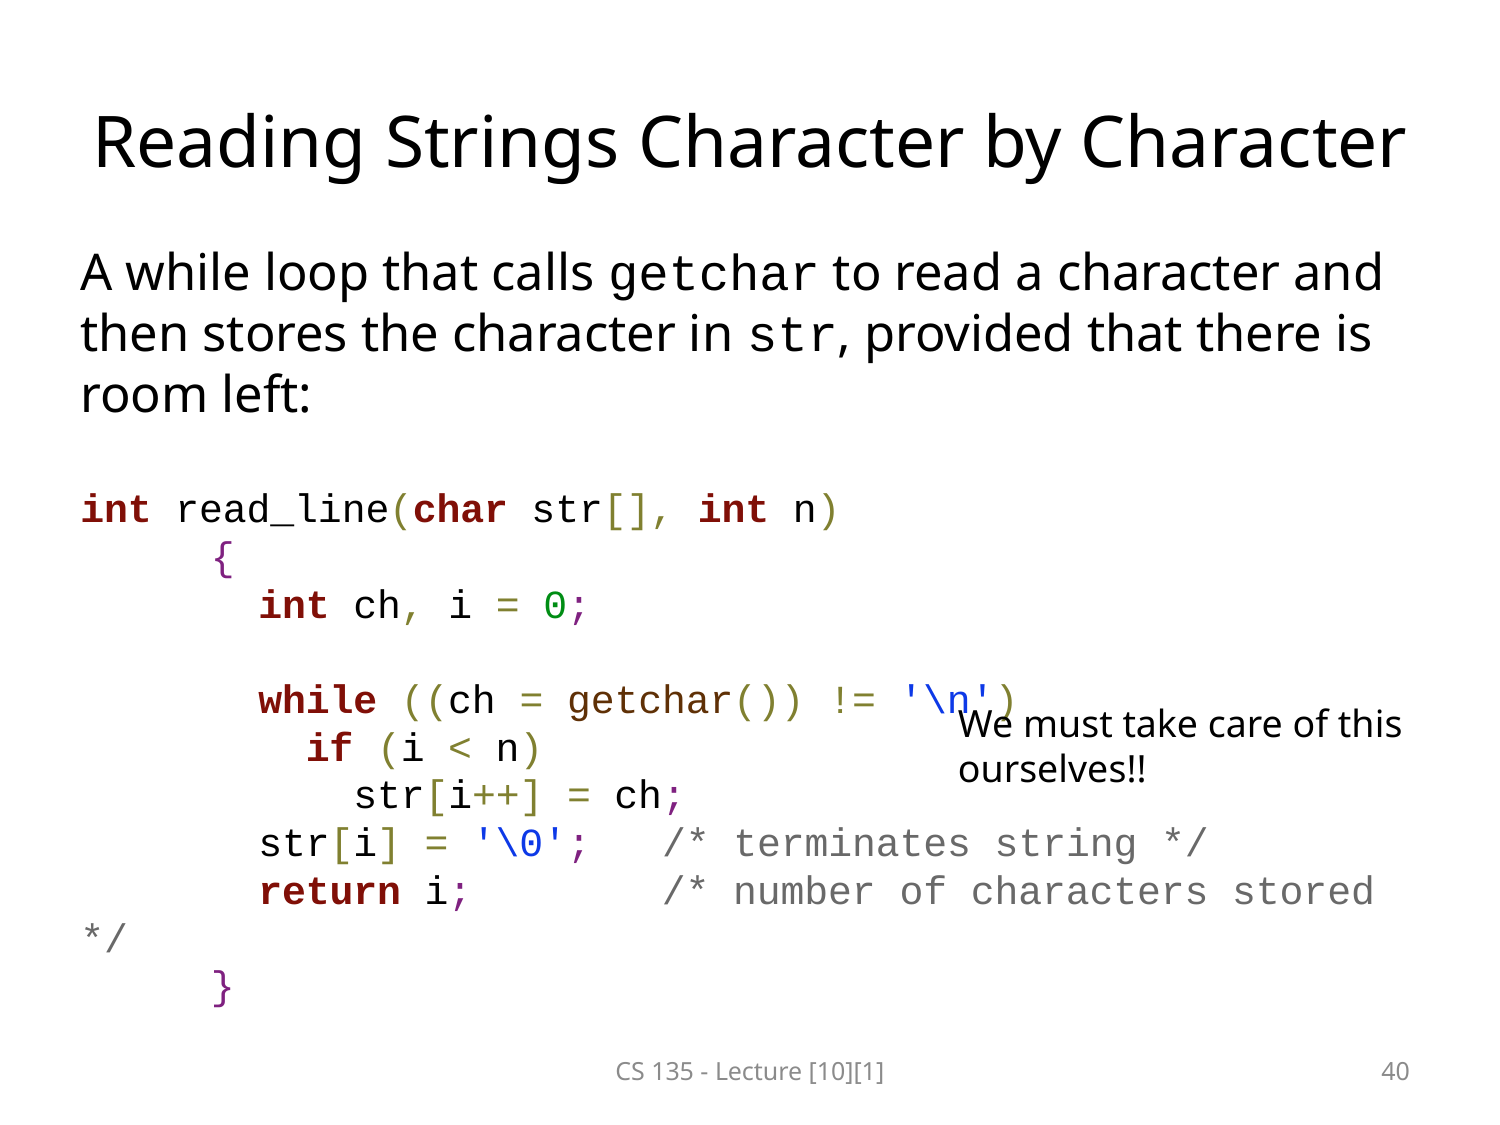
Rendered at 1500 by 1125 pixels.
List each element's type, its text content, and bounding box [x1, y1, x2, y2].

slide_number 40 [1074, 1042, 1425, 1103]
title Reading Strings Character by Character [75, 45, 1425, 232]
list A while loop that calls getchar to read a character and then stores the character in str, provided that there is room left: int read_line(char str[], int n) { int ch, i = 0; while ((ch = getchar()) != '\n') if (i < n) str[i++] = ch; str[i] = '\0'; /* terminates string */ return i; /* number of characters stored */ } [65, 232, 1461, 1016]
footer CS 135 - Lecture [10][1] [512, 1042, 988, 1103]
text_box We must take care of this ourselves!! [943, 692, 1461, 798]
